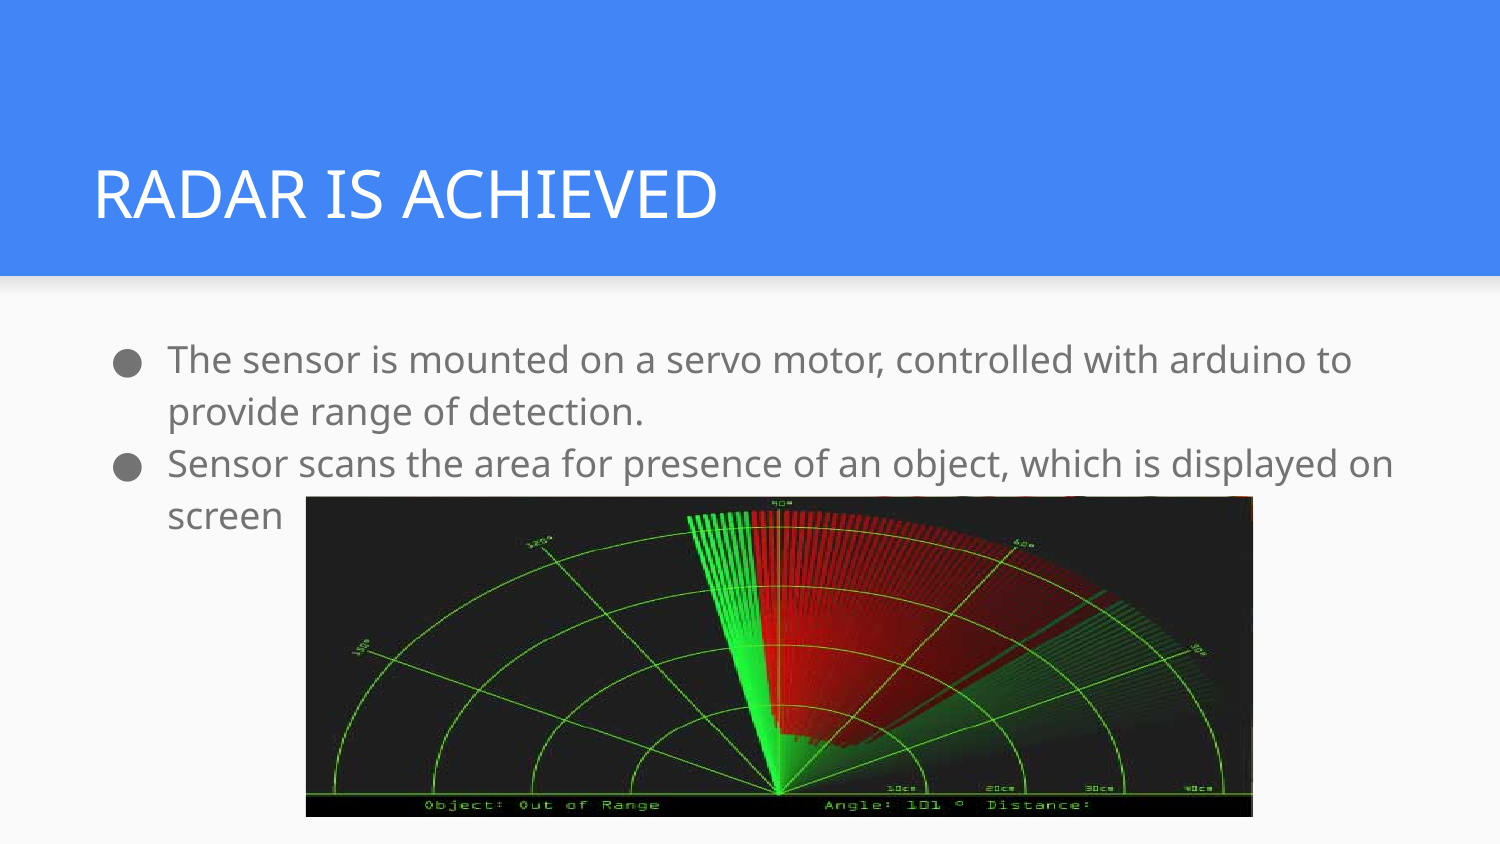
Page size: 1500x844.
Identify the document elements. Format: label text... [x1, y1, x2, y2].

picture [305, 496, 1254, 817]
title RADAR IS ACHIEVED [77, 121, 1427, 248]
list The sensor is mounted on a servo motor, controlled with arduino to provide range of detection. Sensor scans the area for presence of an object, which is displayed on screen [77, 314, 1482, 760]
